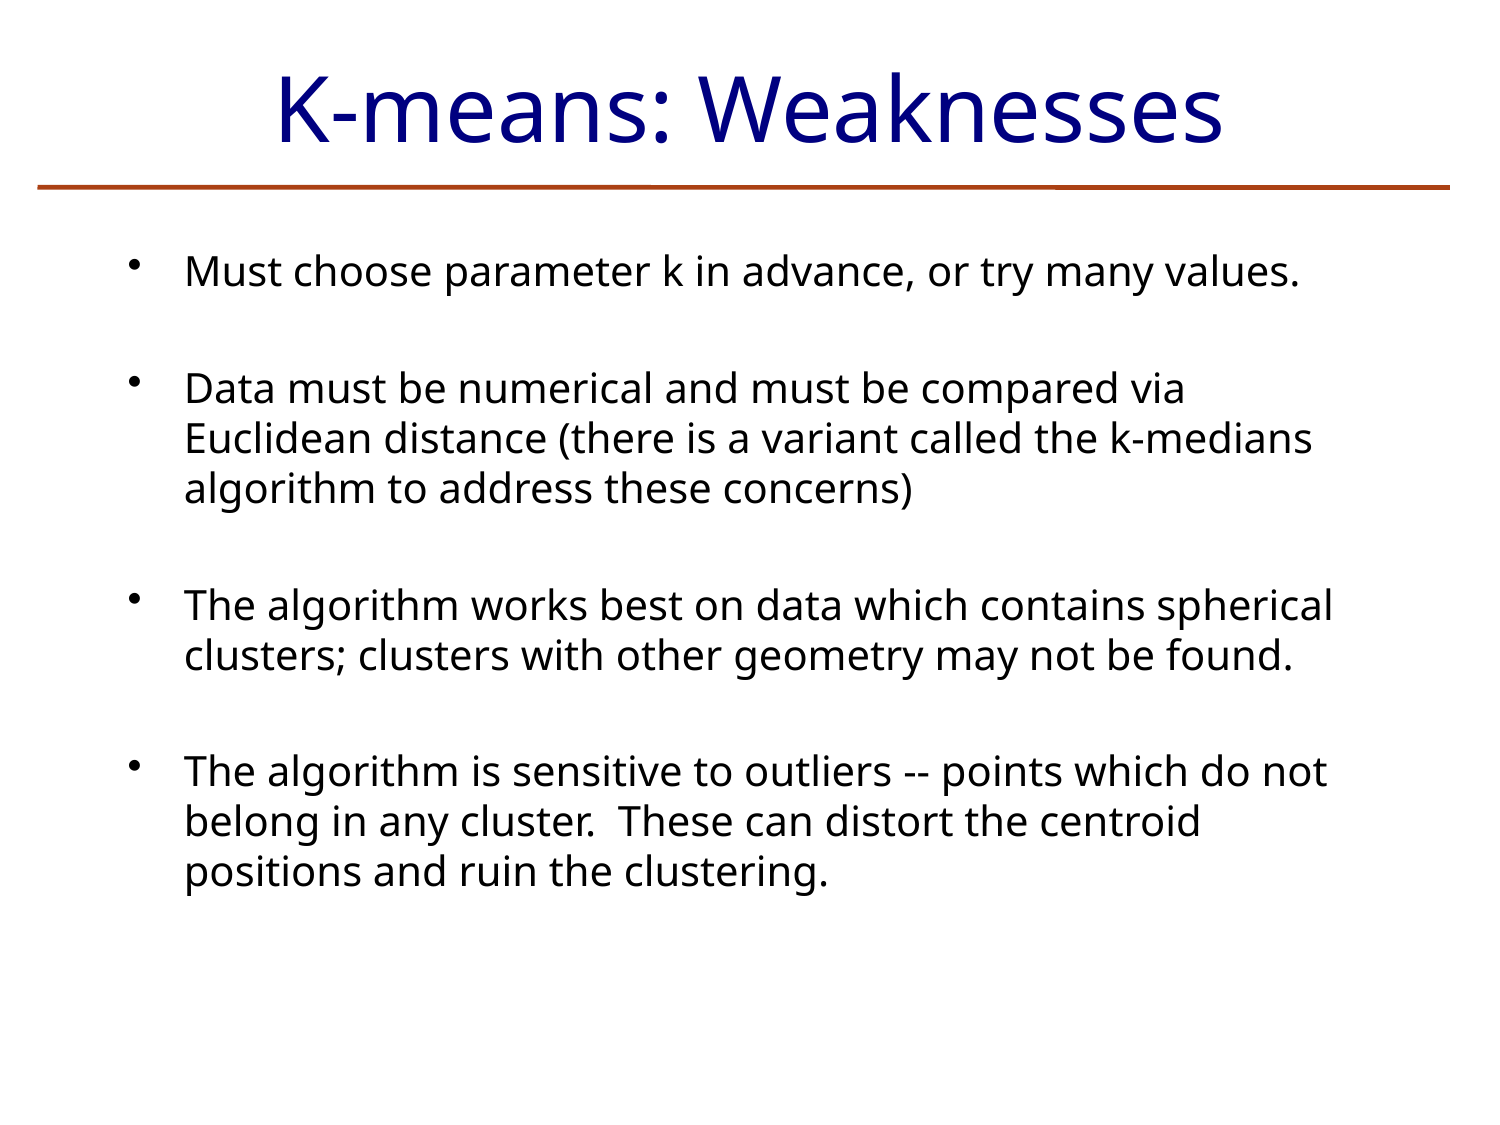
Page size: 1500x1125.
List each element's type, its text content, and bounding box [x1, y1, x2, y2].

list Must choose parameter k in advance, or try many values. Data must be numerical and must be compared via Euclidean distance (there is a variant called the k-medians algorithm to address these concerns) The algorithm works best on data which contains spherical clusters; clusters with other geometry may not be found. The algorithm is sensitive to outliers -- points which do not belong in any cluster. These can distort the centroid positions and ruin the clustering. [112, 237, 1388, 975]
title K-means: Weaknesses [112, 188, 1388, 200]
title K-means: Weaknesses [112, 12, 1388, 187]
